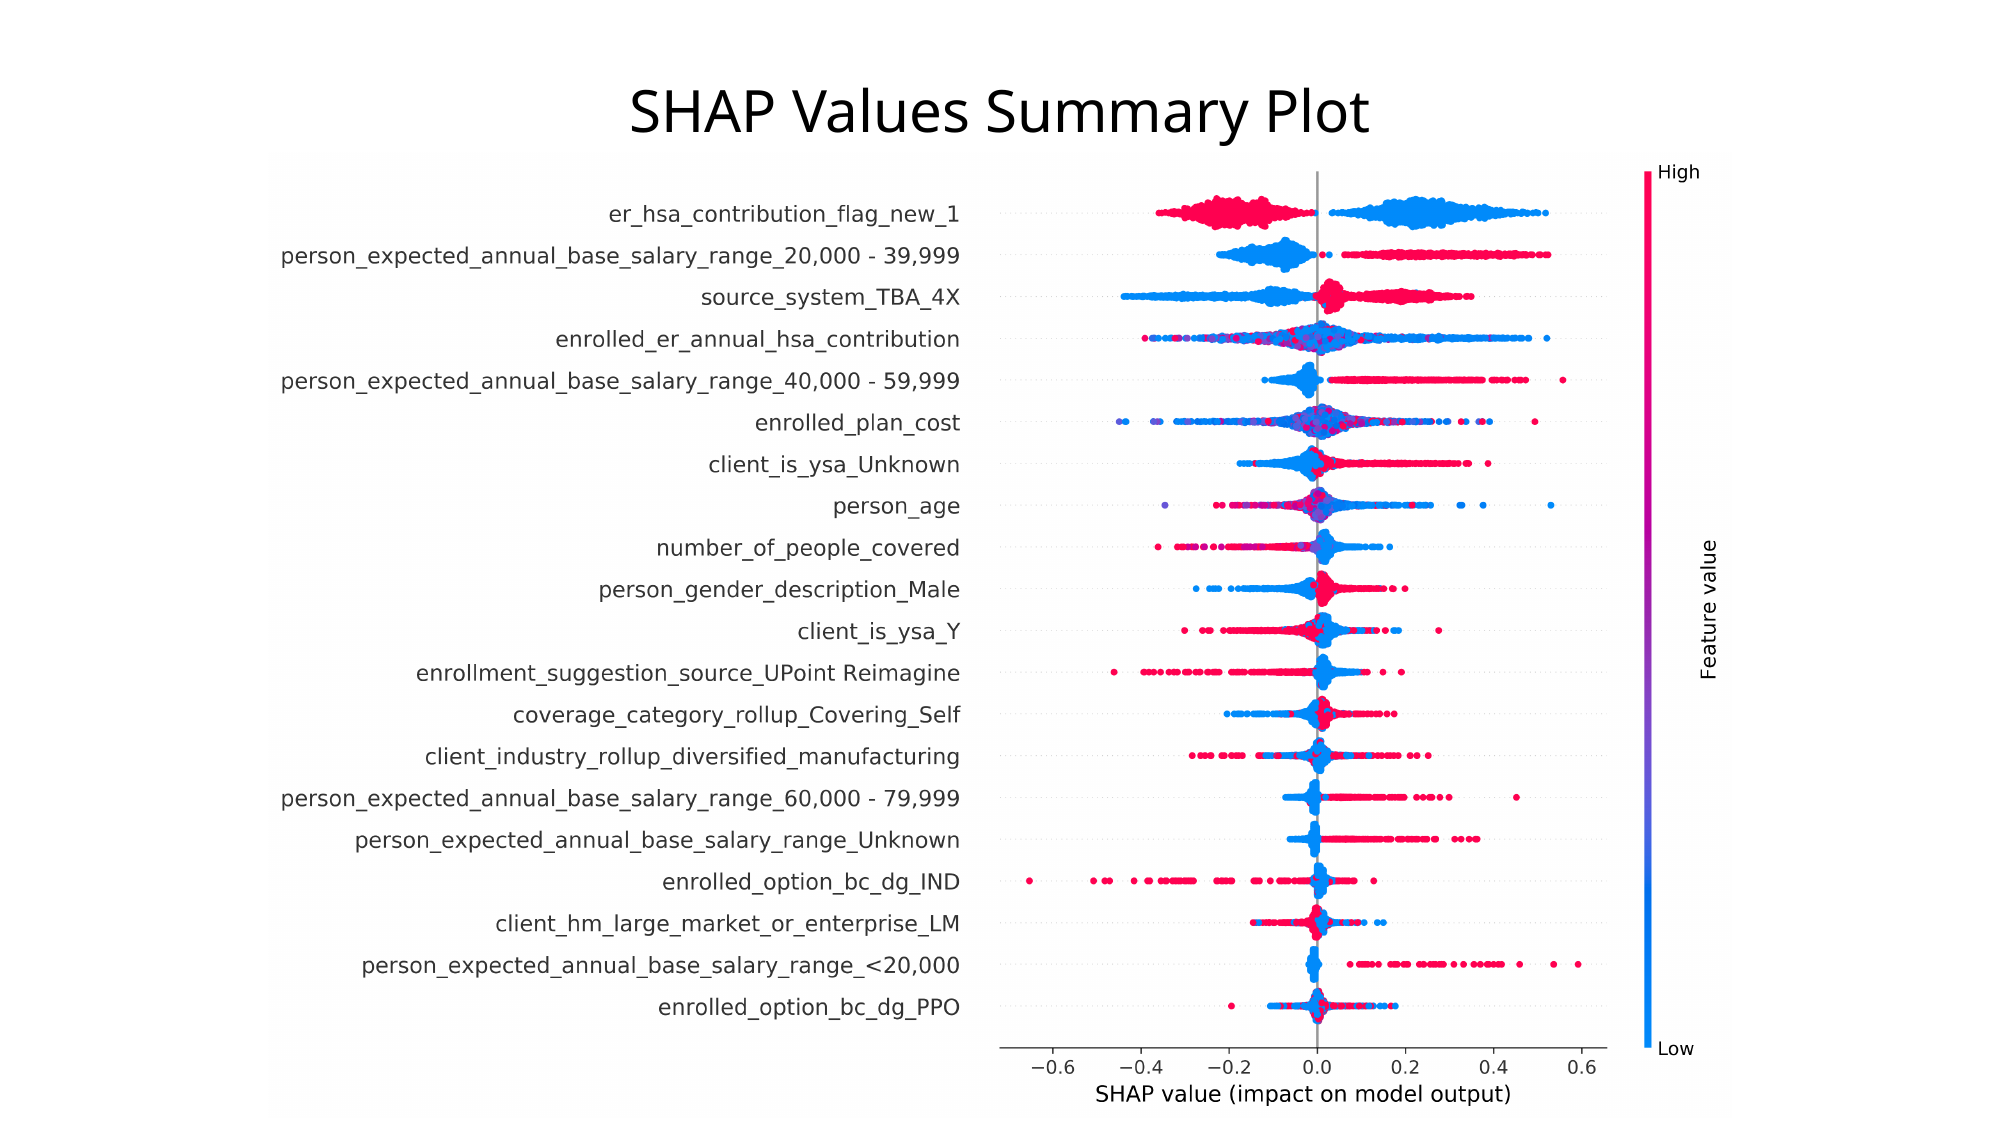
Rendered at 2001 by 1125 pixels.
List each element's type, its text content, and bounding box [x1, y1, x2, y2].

picture [268, 152, 1732, 1118]
title SHAP Values Summary Plot [249, 39, 1750, 153]
